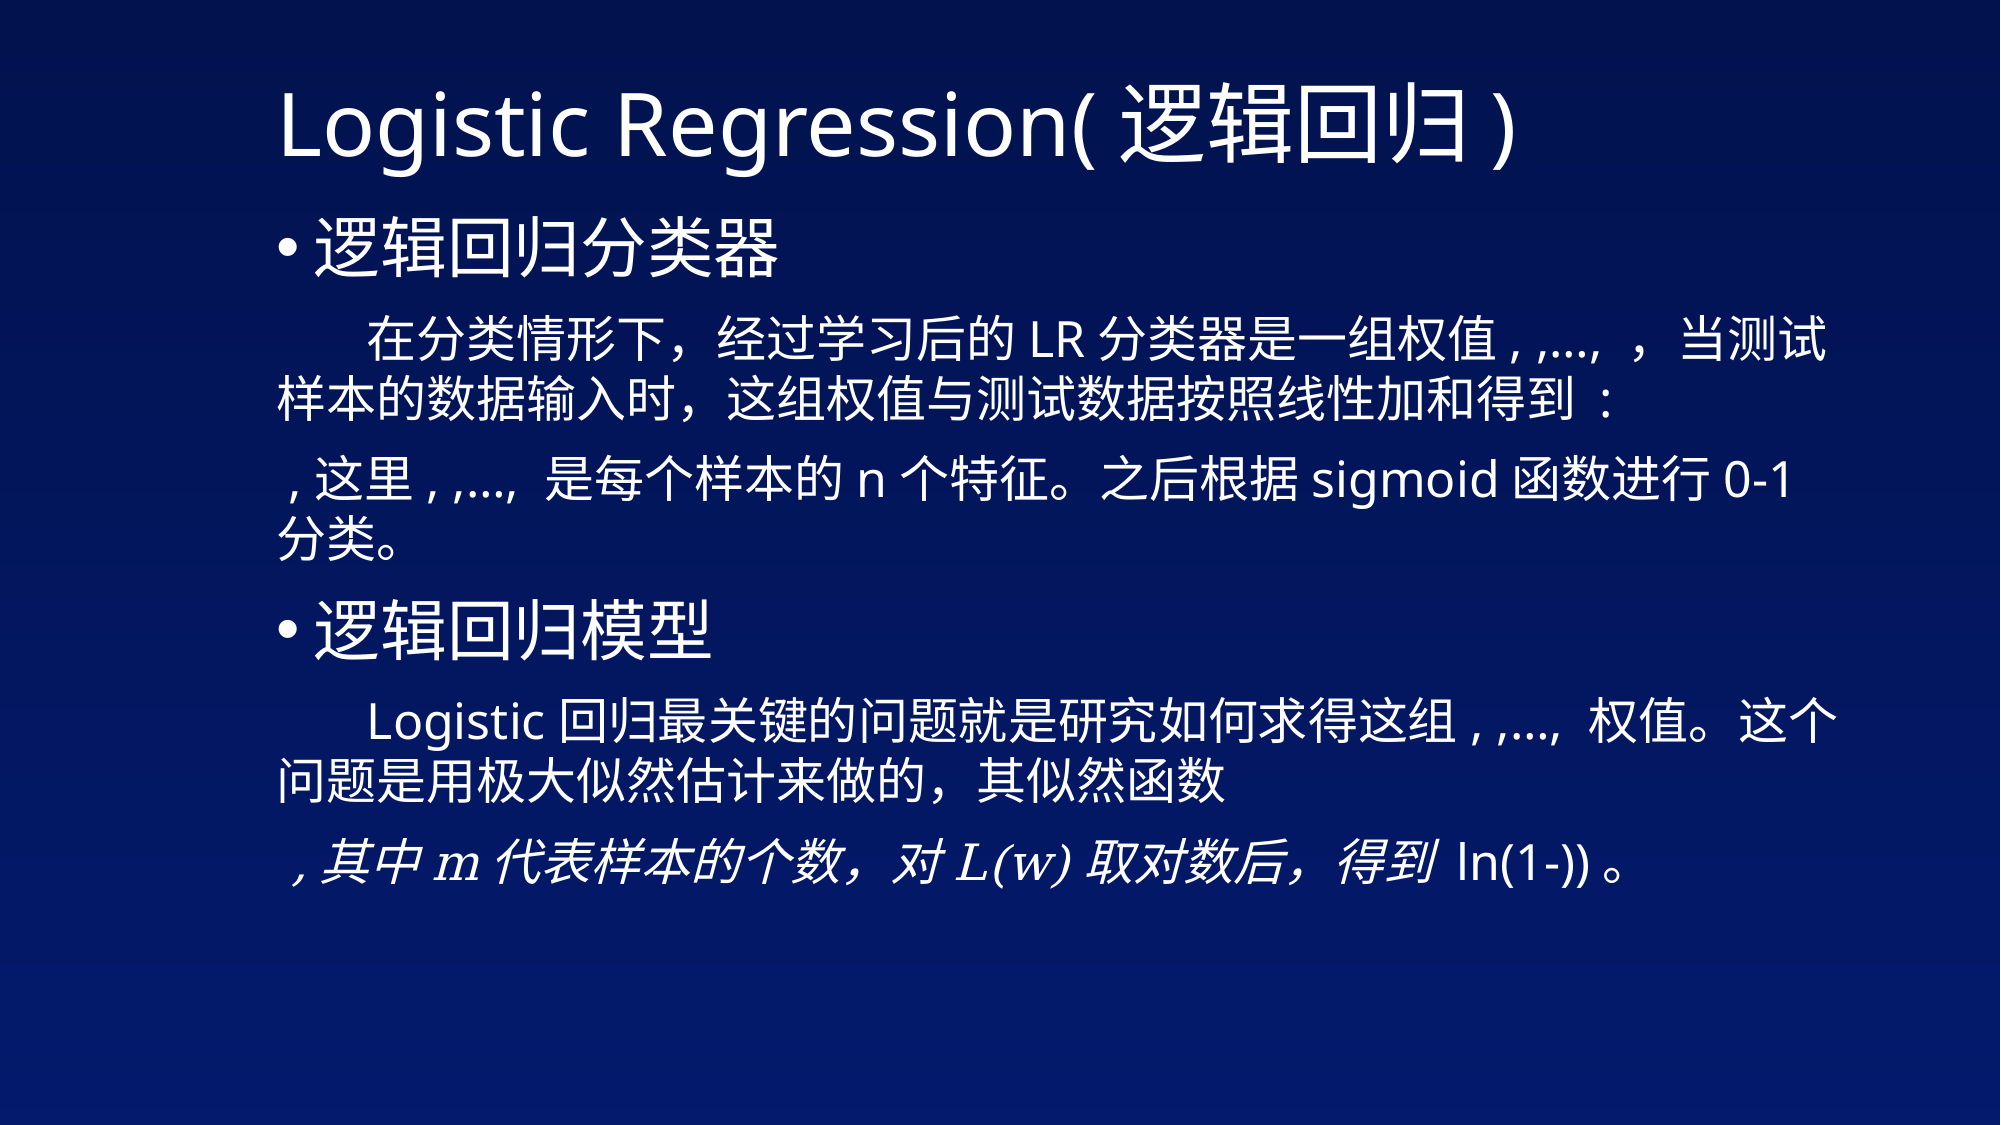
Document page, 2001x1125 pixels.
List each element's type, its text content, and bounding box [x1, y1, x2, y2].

title Logistic Regression(逻辑回归) [260, 71, 1863, 290]
